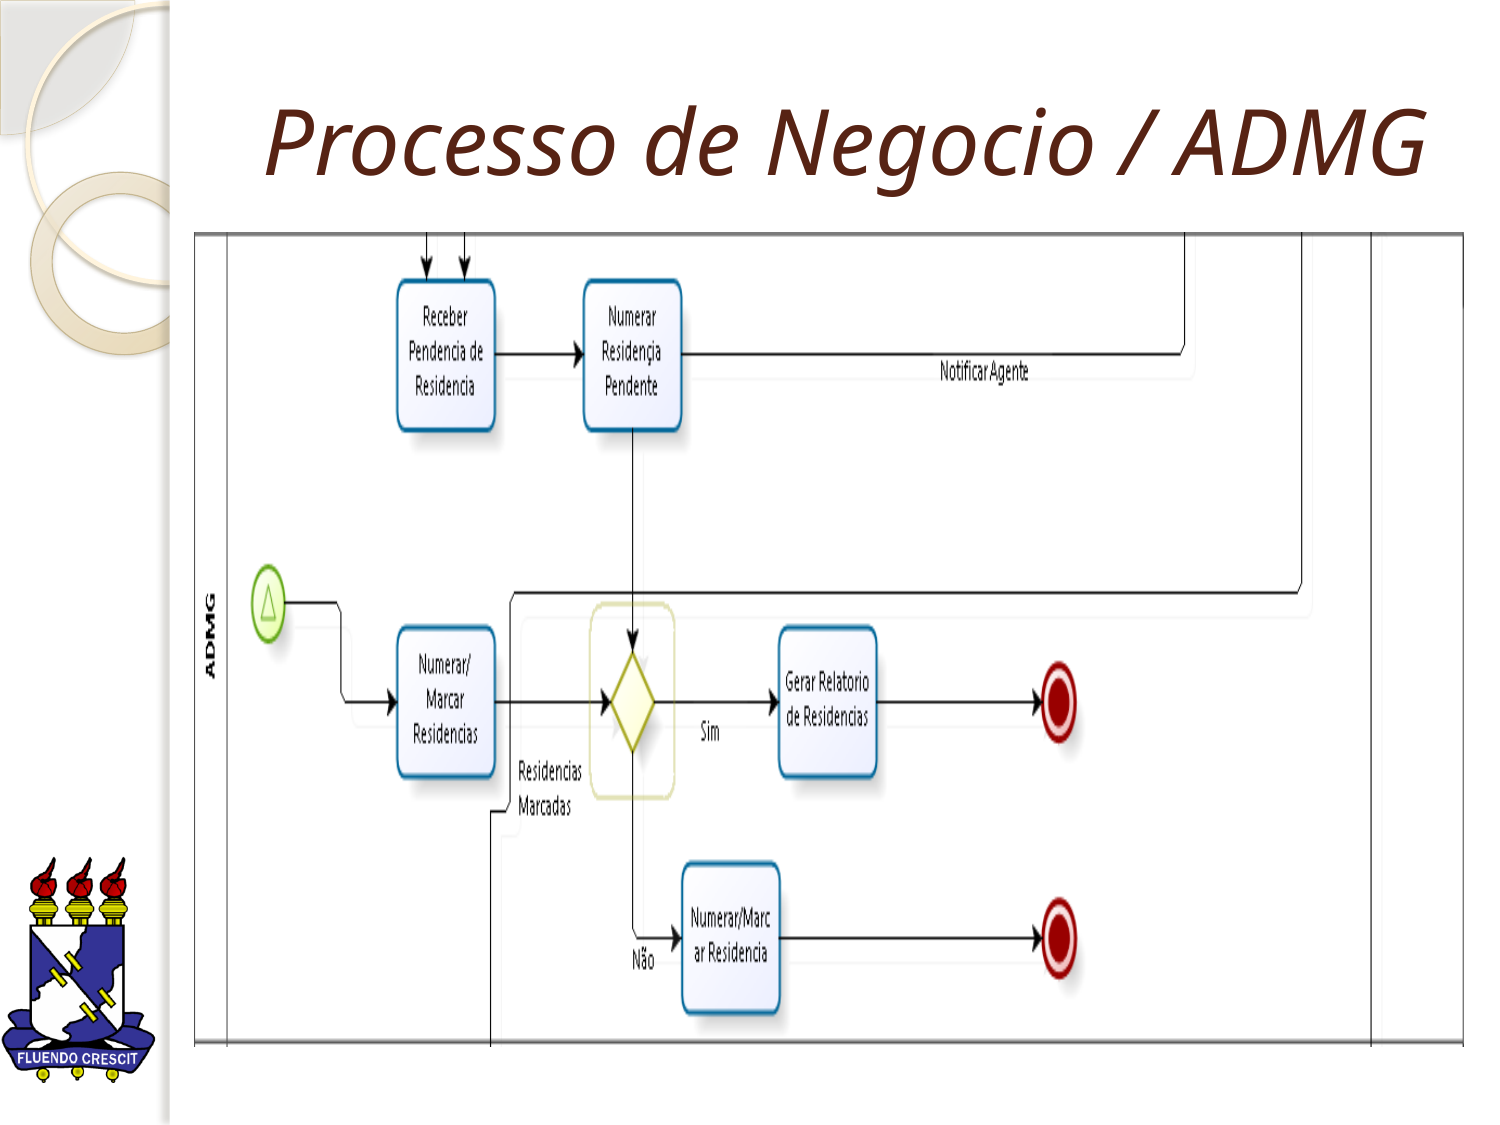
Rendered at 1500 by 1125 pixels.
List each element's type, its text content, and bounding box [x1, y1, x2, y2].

picture [1, 854, 156, 1083]
picture [194, 232, 1466, 1048]
title Processo de Negocio / ADMG [235, 45, 1466, 230]
